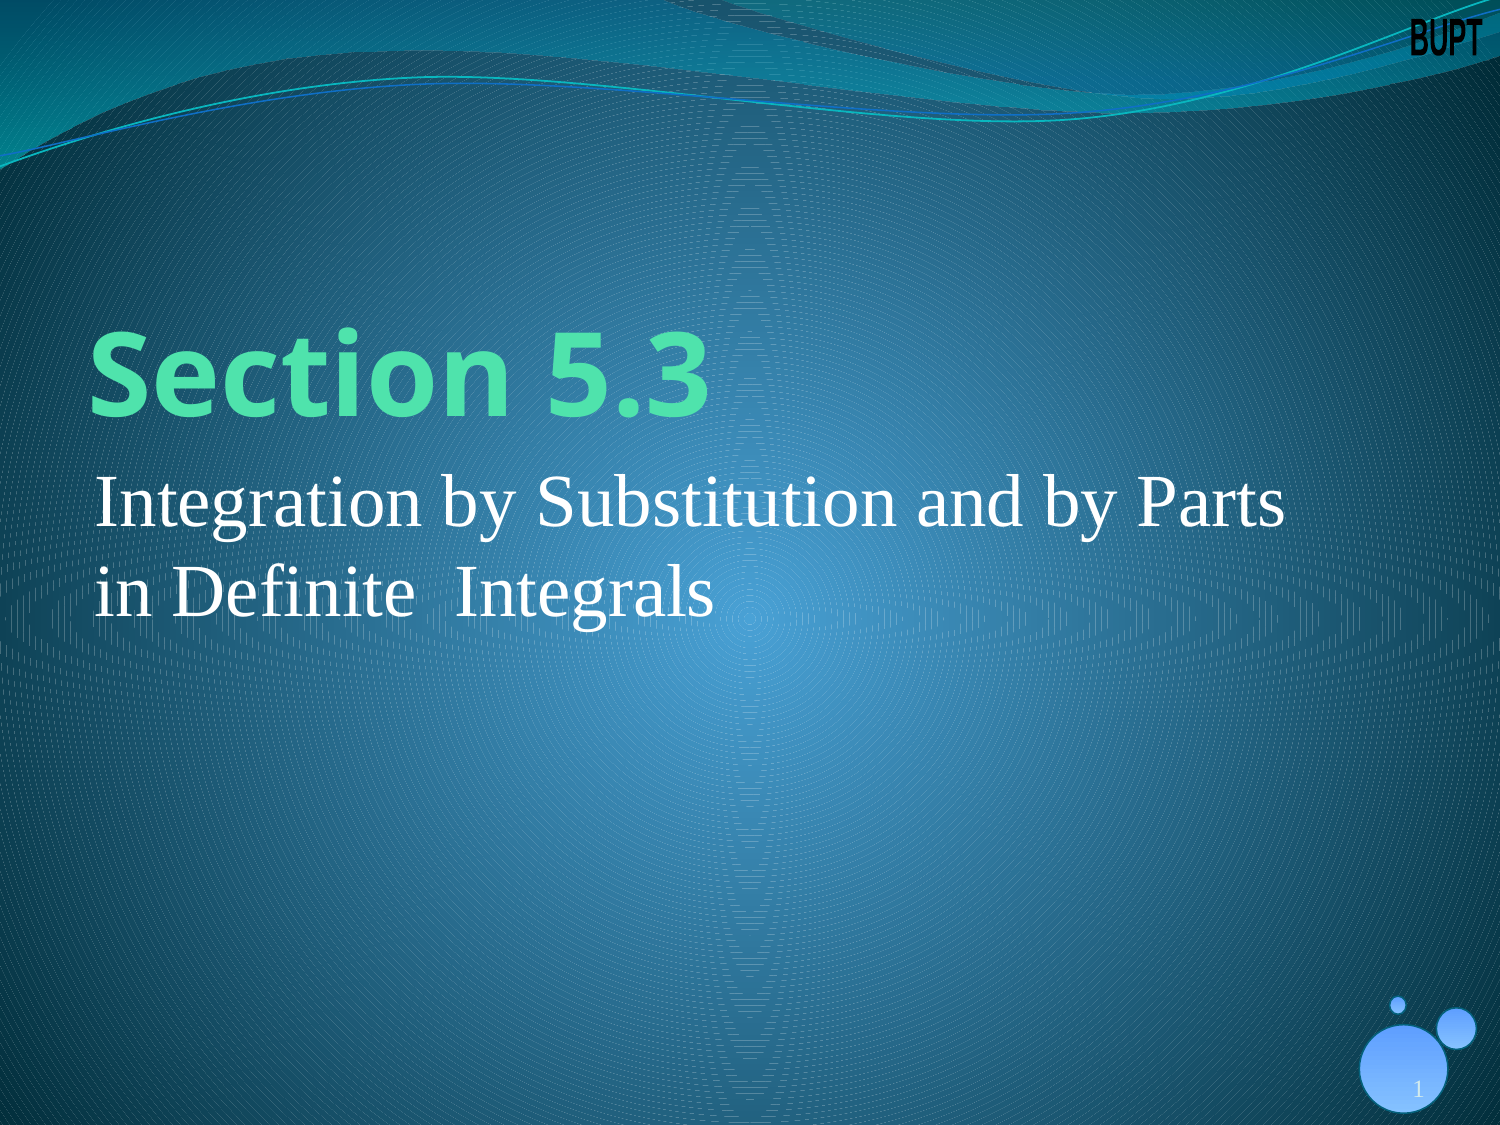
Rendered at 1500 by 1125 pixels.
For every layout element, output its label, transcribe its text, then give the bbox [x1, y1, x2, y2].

slide_number 1 [1299, 1042, 1425, 1103]
title Section 5.3 [86, 187, 1362, 440]
list Integration by Substitution and by Parts in Definite Integrals [86, 443, 1362, 692]
